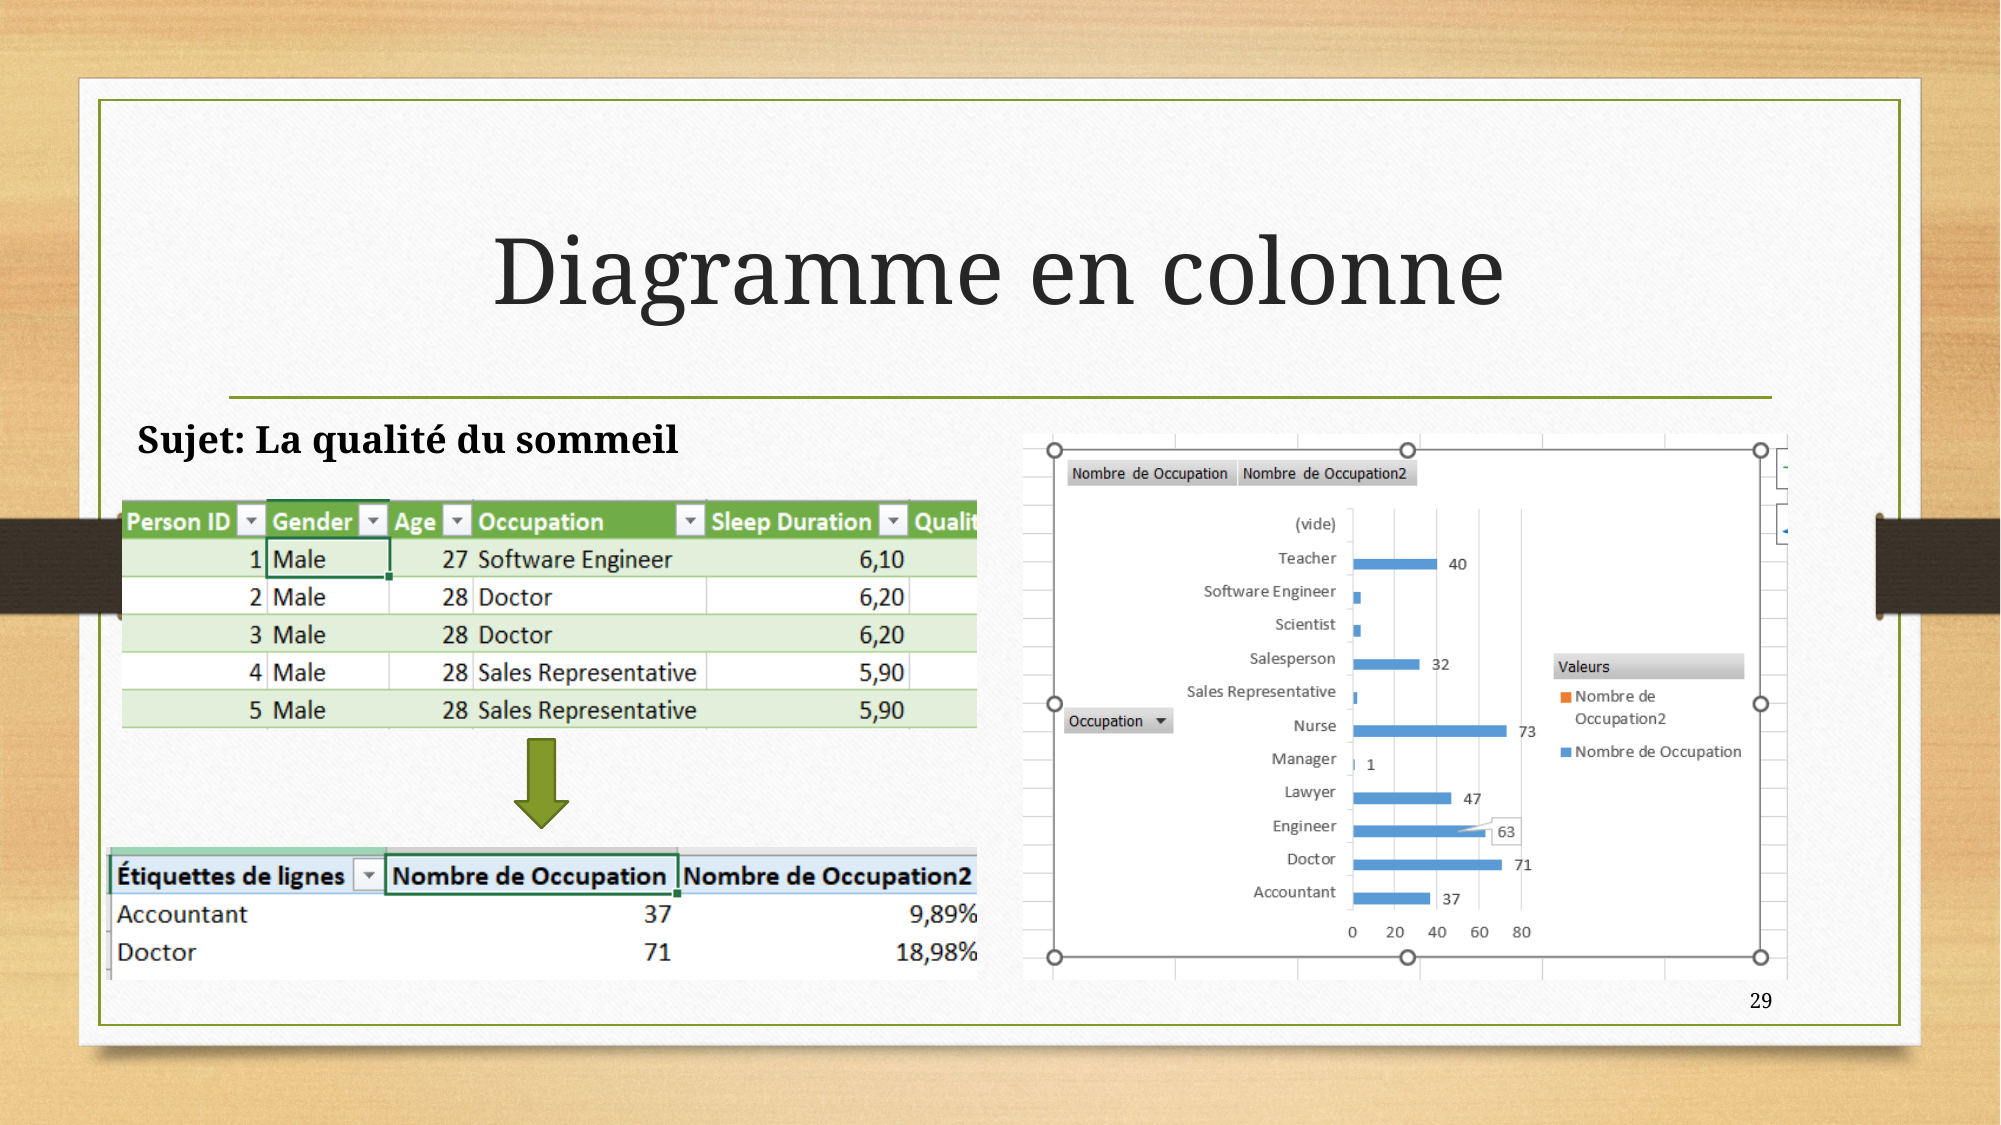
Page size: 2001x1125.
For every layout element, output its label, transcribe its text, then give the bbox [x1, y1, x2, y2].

picture [0, 0, 2001, 1125]
text_box [513, 738, 570, 829]
title Diagramme en colonne [212, 161, 1788, 375]
slide_number 29 [1698, 980, 1788, 1025]
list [1023, 434, 1788, 980]
text_box Sujet: La qualité du sommeil [122, 408, 851, 469]
